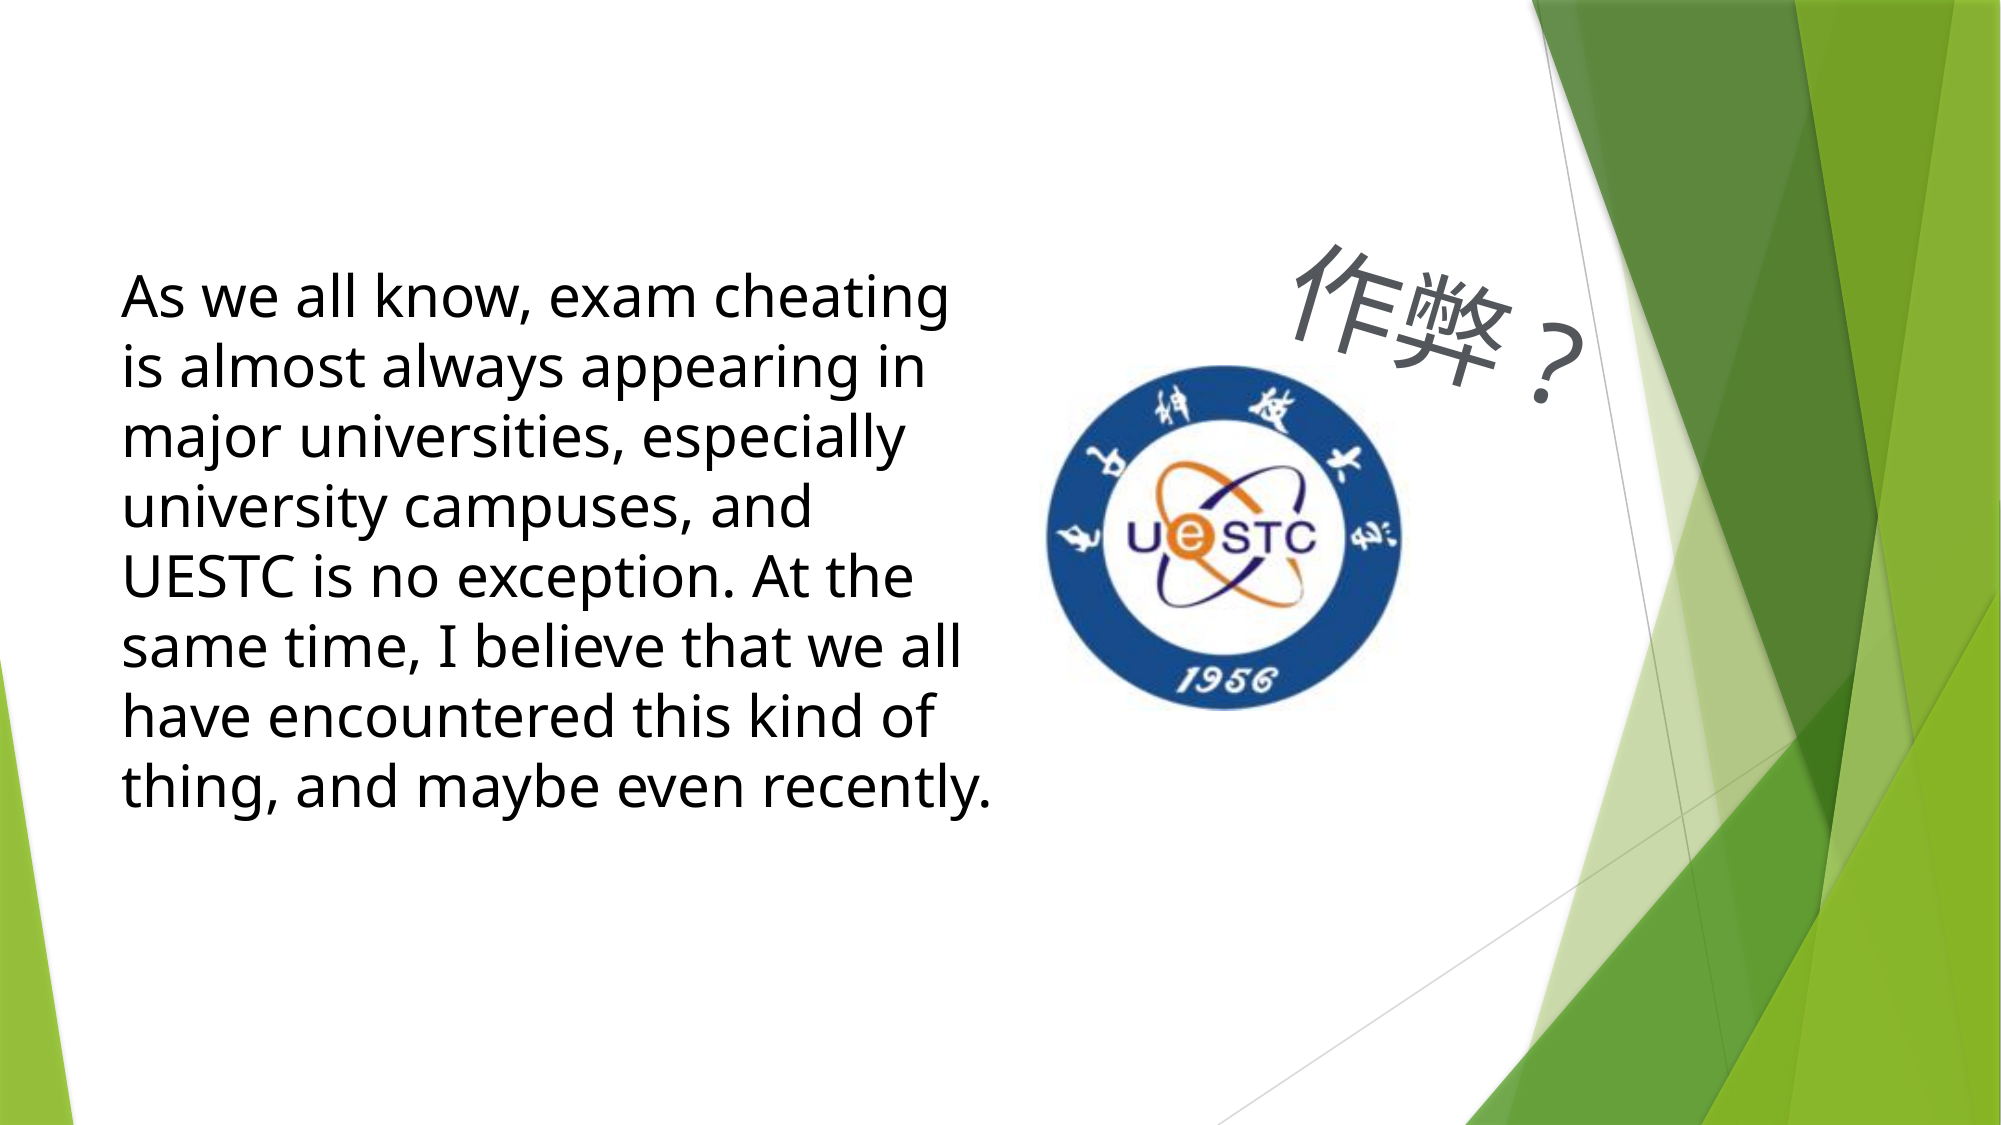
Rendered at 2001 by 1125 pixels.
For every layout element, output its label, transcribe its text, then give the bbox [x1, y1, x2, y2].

text_box As we all know, exam cheating is almost always appearing in major universities, especially university campuses, and UESTC is no exception. At the same time, I believe that we all have encountered this kind of thing, and maybe even recently. [106, 252, 1011, 827]
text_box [1039, 248, 1600, 712]
